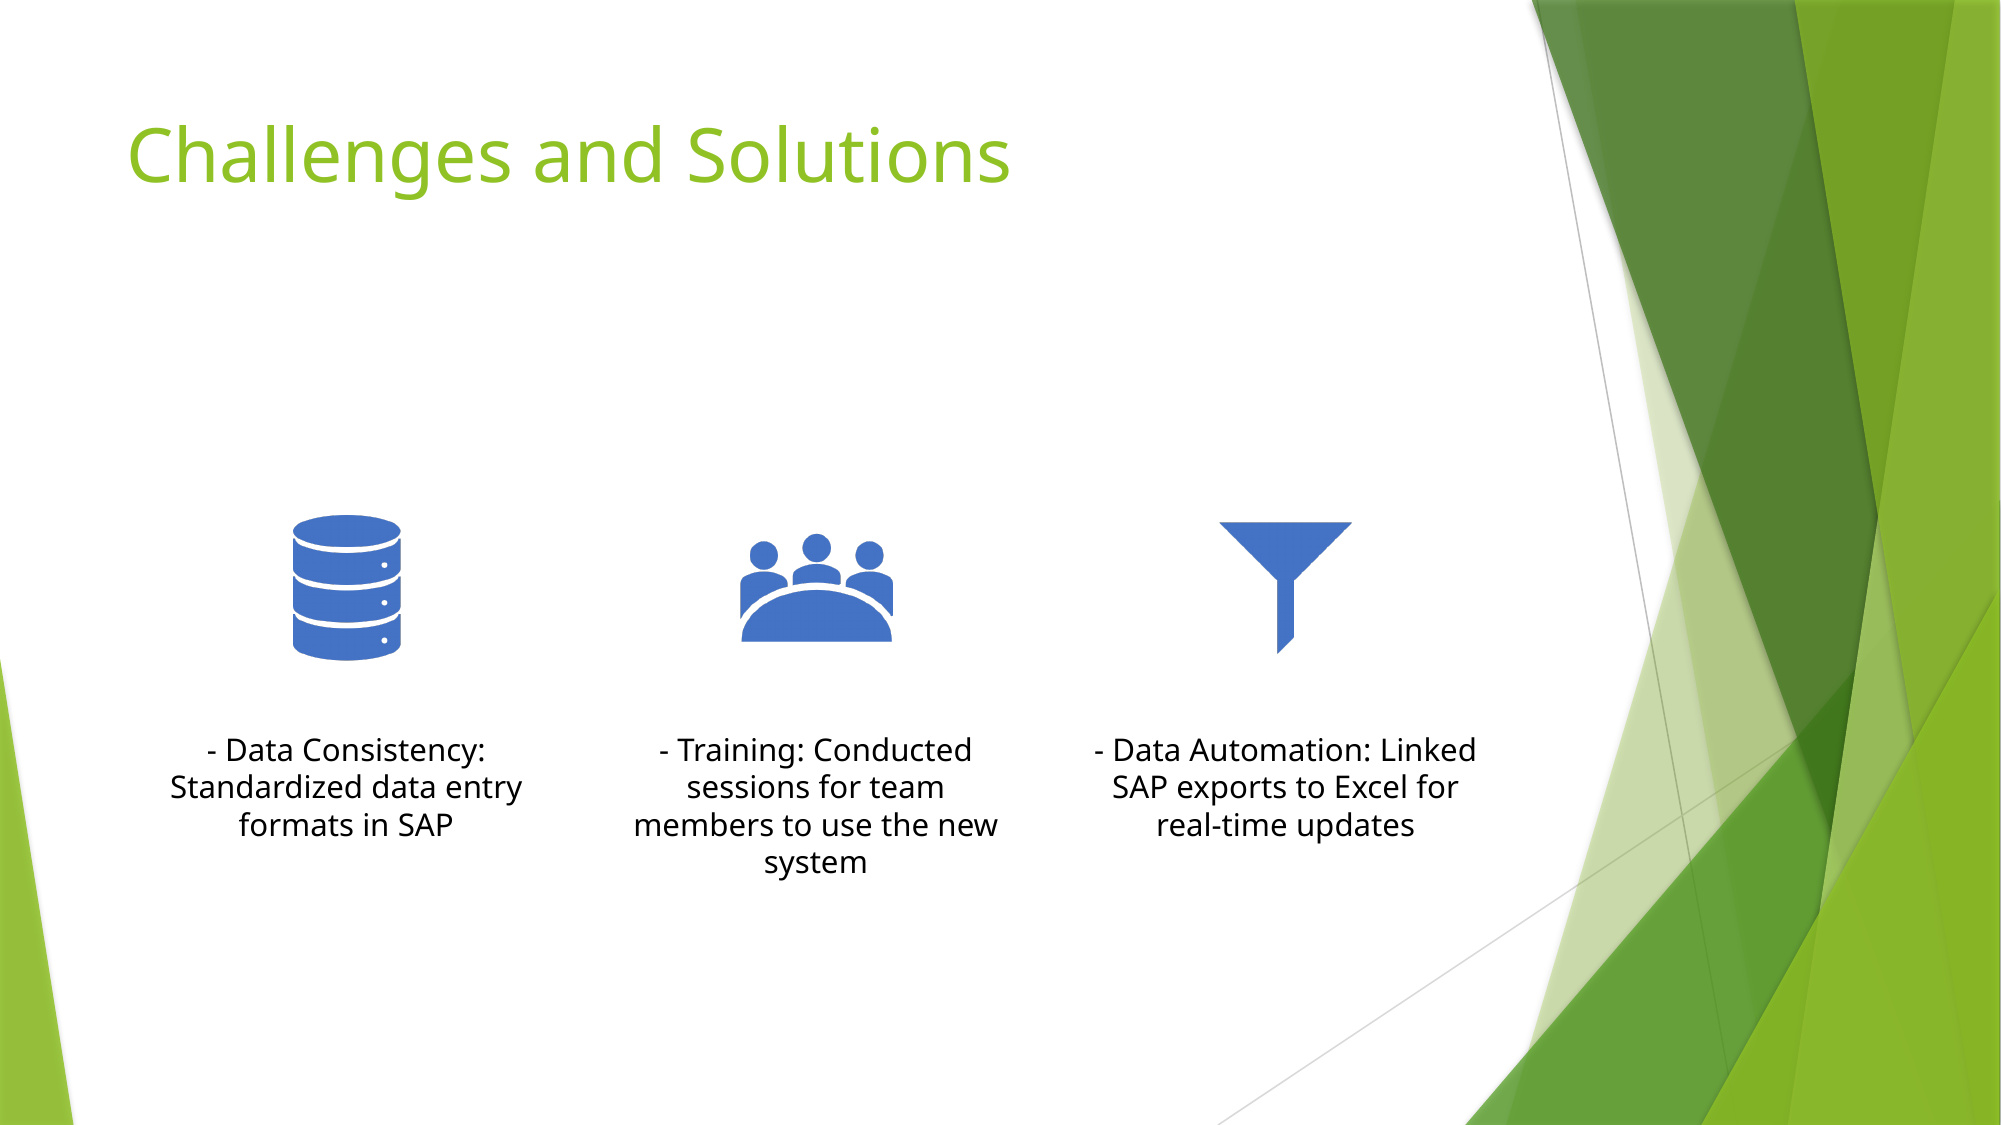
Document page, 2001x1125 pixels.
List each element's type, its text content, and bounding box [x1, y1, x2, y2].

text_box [110, 353, 1522, 992]
title Challenges and Solutions [111, 99, 1522, 317]
